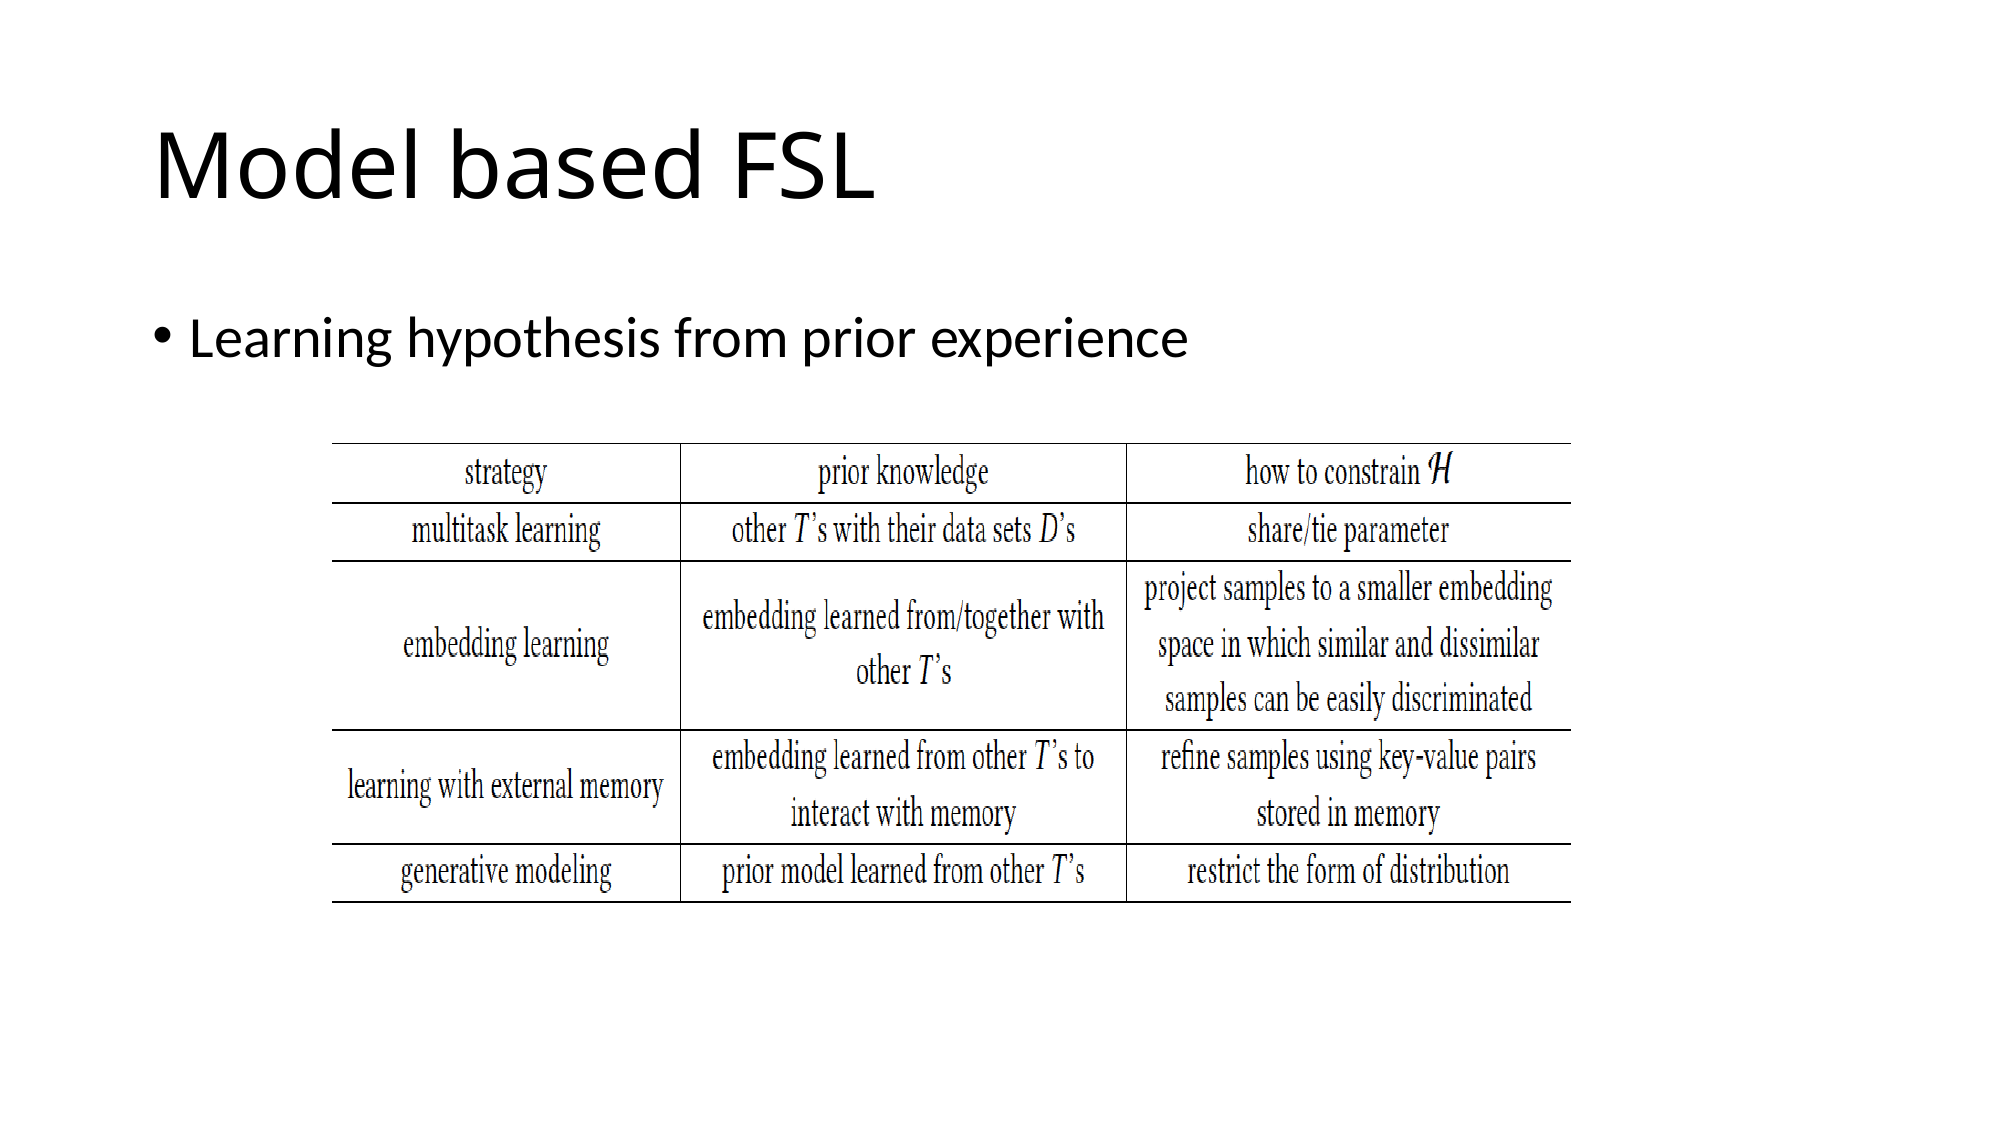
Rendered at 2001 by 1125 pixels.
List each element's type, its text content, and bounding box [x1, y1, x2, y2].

title Model based FSL [137, 59, 1863, 278]
picture [313, 398, 1633, 929]
list Learning hypothesis from prior experience [137, 299, 1863, 1014]
